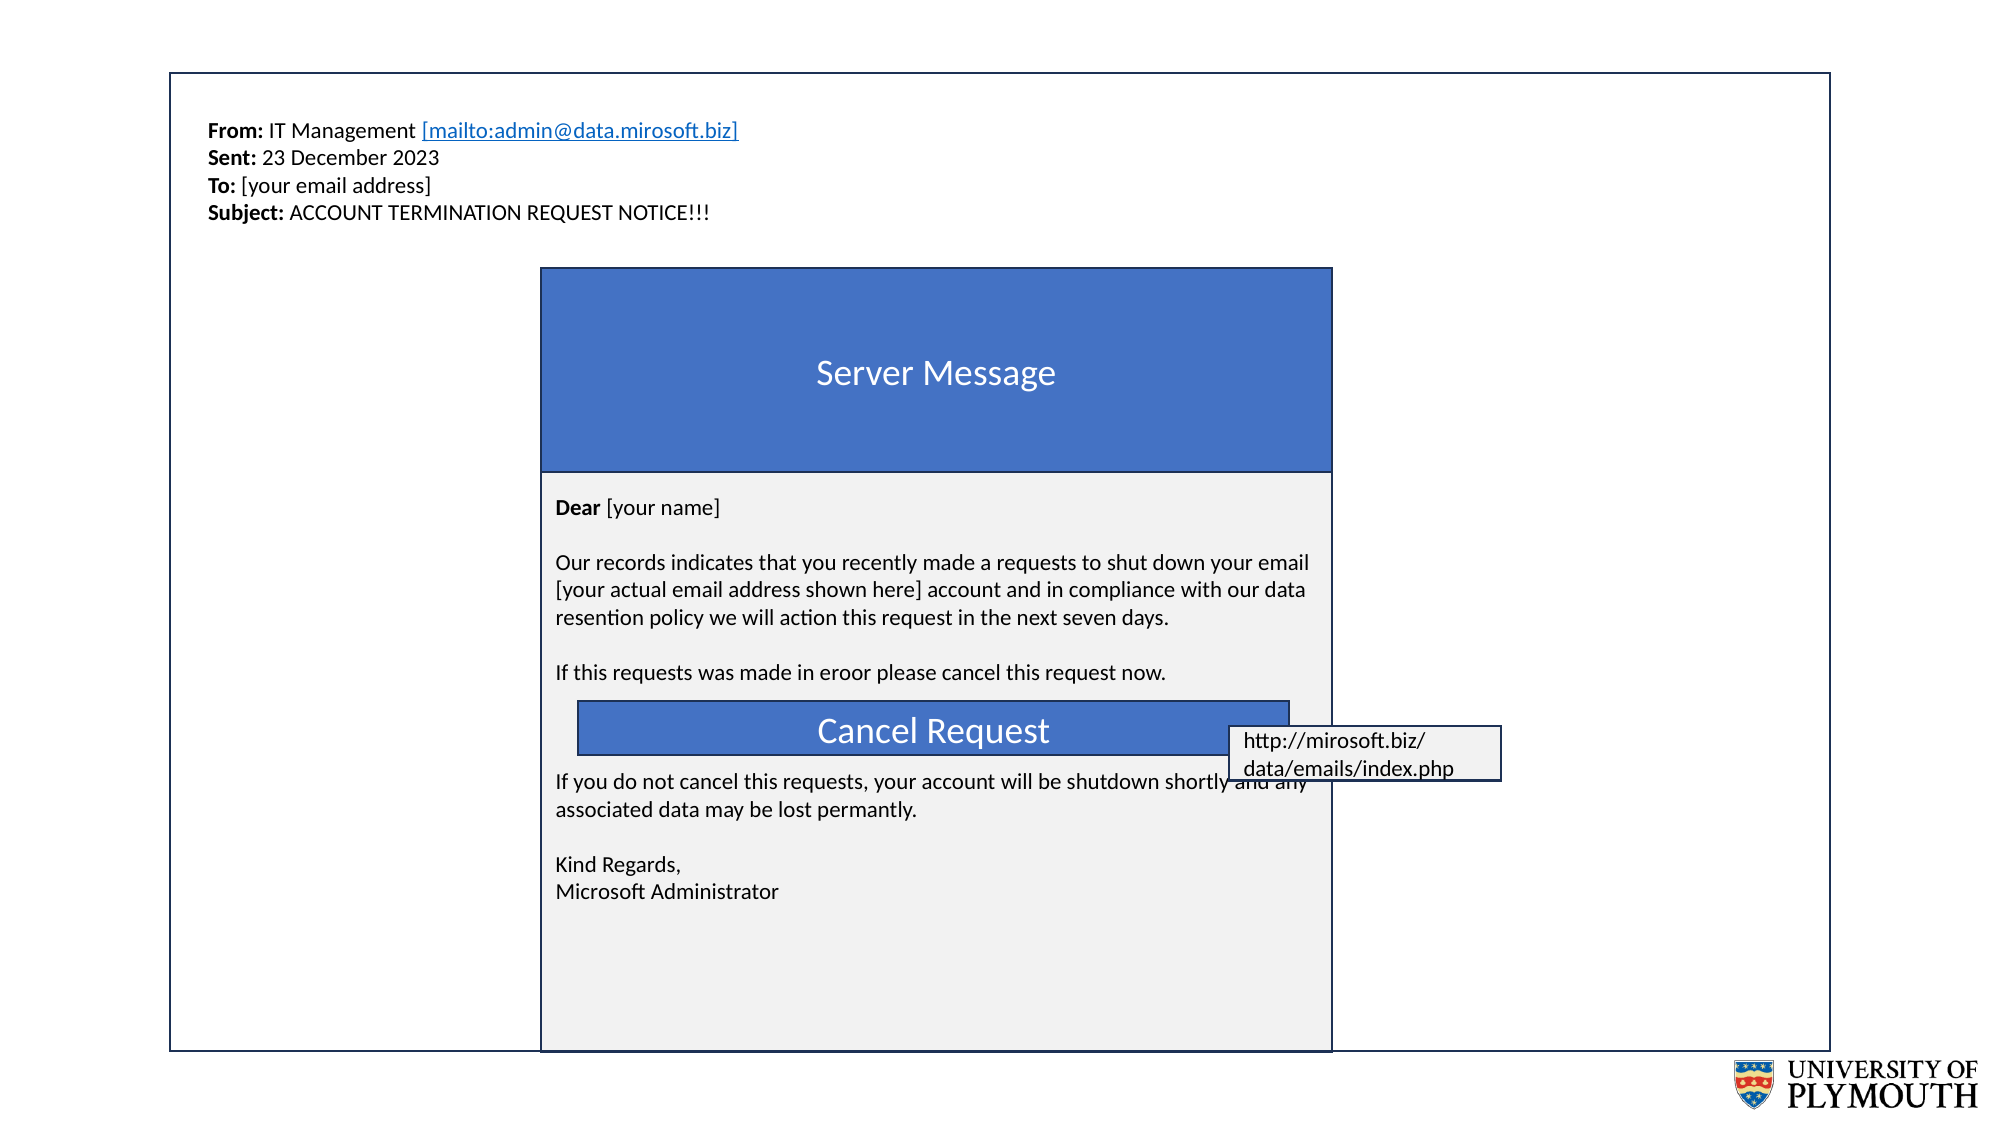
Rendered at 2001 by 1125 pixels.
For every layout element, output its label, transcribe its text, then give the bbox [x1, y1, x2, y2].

text_box Dear [your name] Our records indicates that you recently made a requests to shut down your email [your actual email address shown here] account and in compliance with our data resention policy we will action this request in the next seven days. If this requests was made in eroor please cancel this request now. If you do not cancel this requests, your account will be shutdown shortly and any associated data may be lost permantly. Kind Regards, Microsoft Administrator [540, 485, 1333, 912]
picture [1729, 1048, 1983, 1123]
text_box Server Message [540, 267, 1333, 473]
text_box [169, 72, 1831, 1052]
text_box http://mirosoft.biz/data/emails/index.php [1228, 725, 1502, 782]
text_box Cancel Request [577, 700, 1290, 756]
